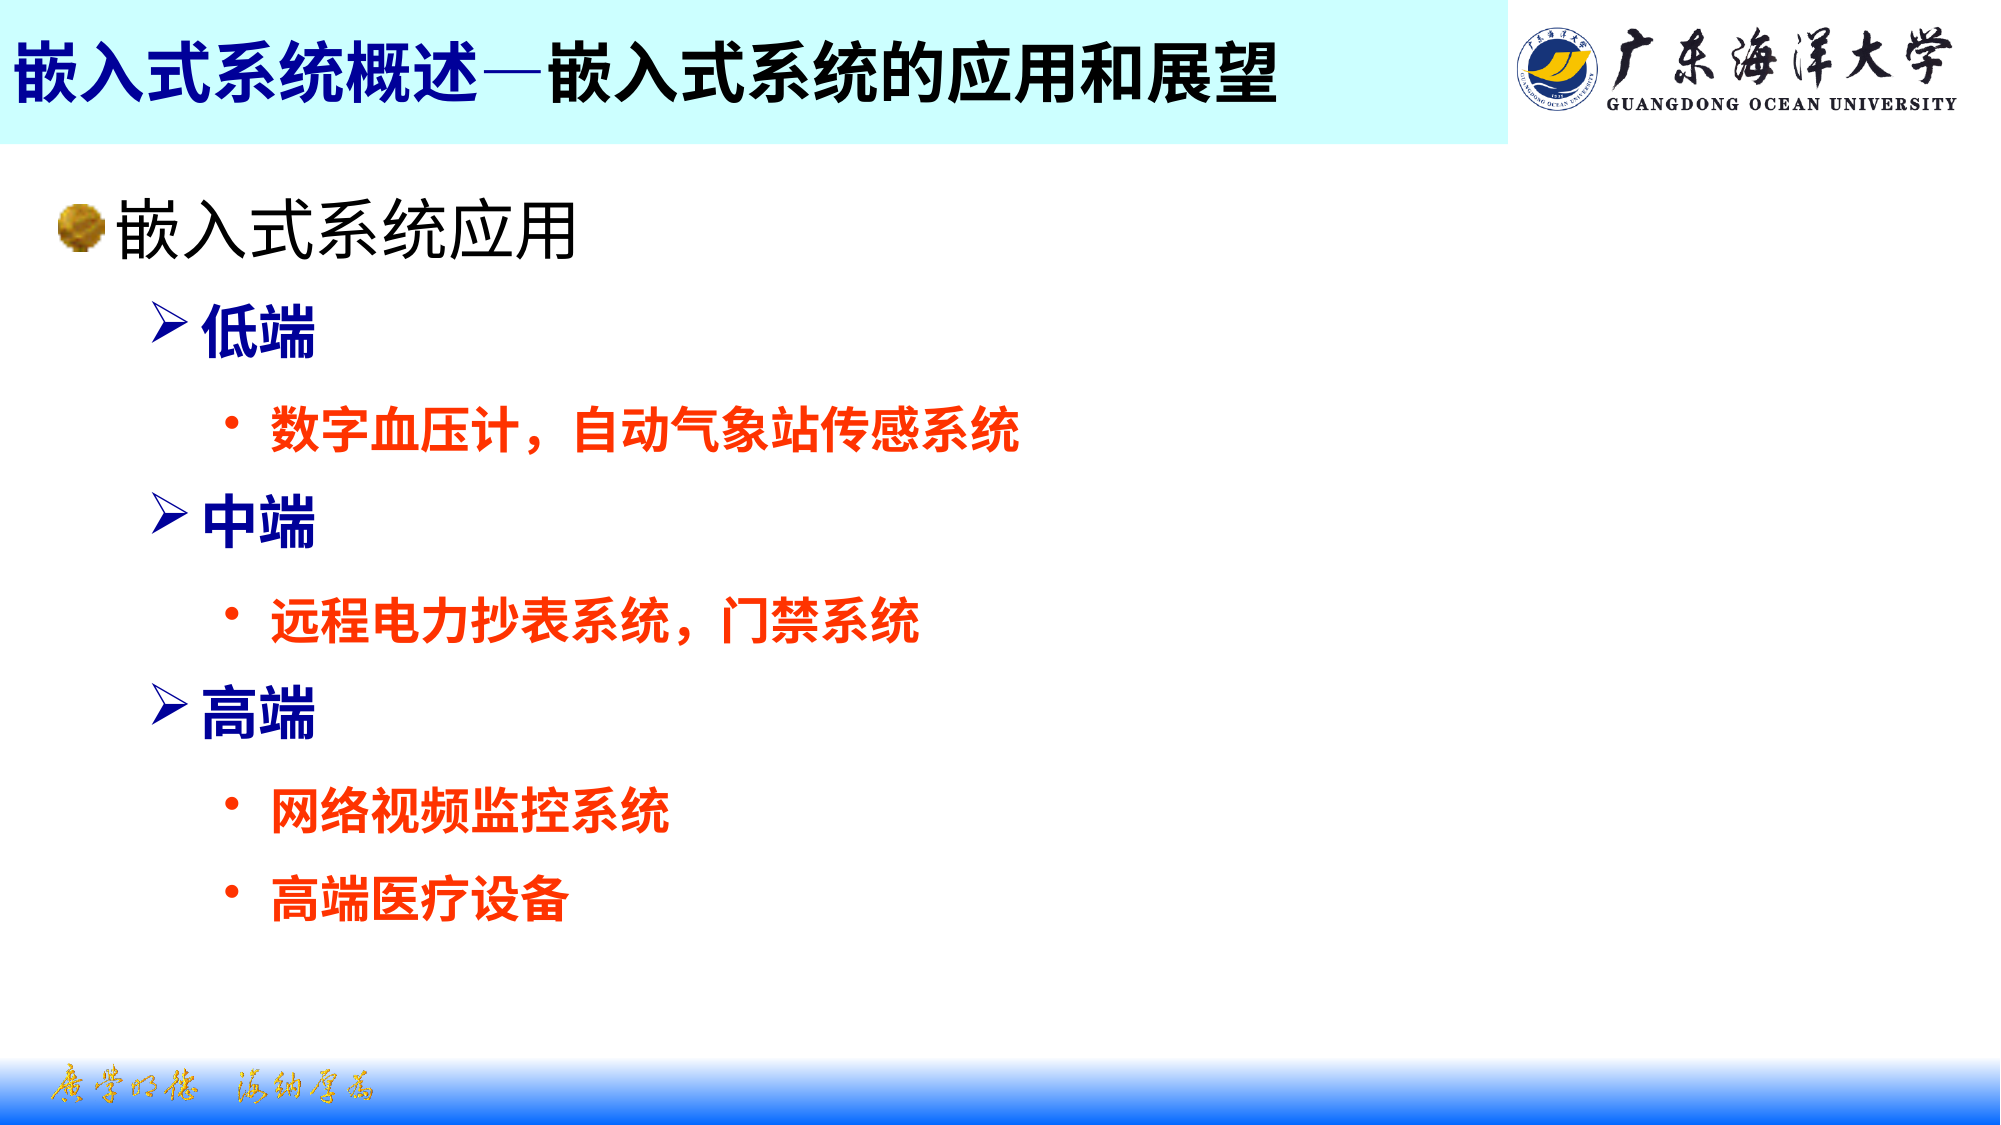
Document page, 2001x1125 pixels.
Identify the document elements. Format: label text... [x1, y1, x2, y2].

slide_number [1409, 1049, 2000, 1125]
picture [58, 204, 105, 252]
list 嵌入式系统应用 低端 数字血压计，自动气象站传感系统 中端 远程电力抄表系统，门禁系统 高端 网络视频监控系统 高端医疗设备 [43, 172, 1957, 1050]
title 嵌入式系统概述—嵌入式系统的应用和展望 [0, 0, 1508, 145]
picture [1508, 0, 2000, 138]
picture [3, 1040, 418, 1125]
